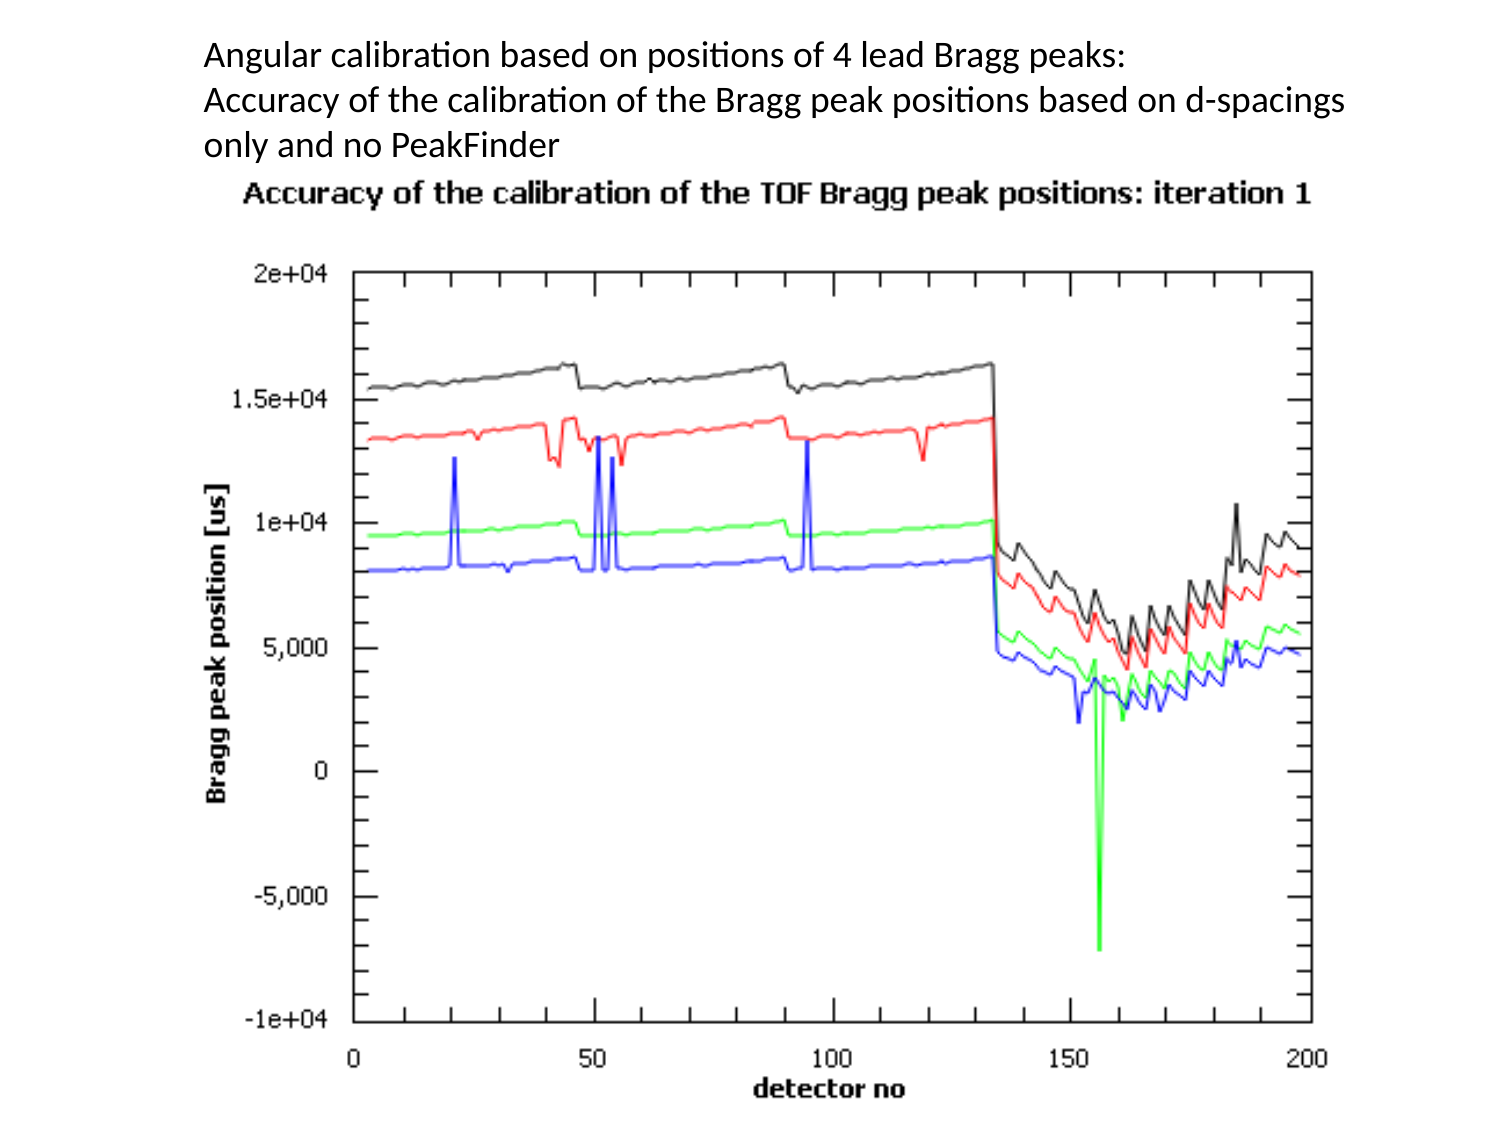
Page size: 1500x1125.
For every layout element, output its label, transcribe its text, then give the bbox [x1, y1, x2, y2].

text_box Angular calibration based on positions of 4 lead Bragg peaks: Accuracy of the calibration of the Bragg peak positions based on d-spacings only and no PeakFinder [188, 22, 1371, 173]
picture [199, 174, 1360, 1103]
